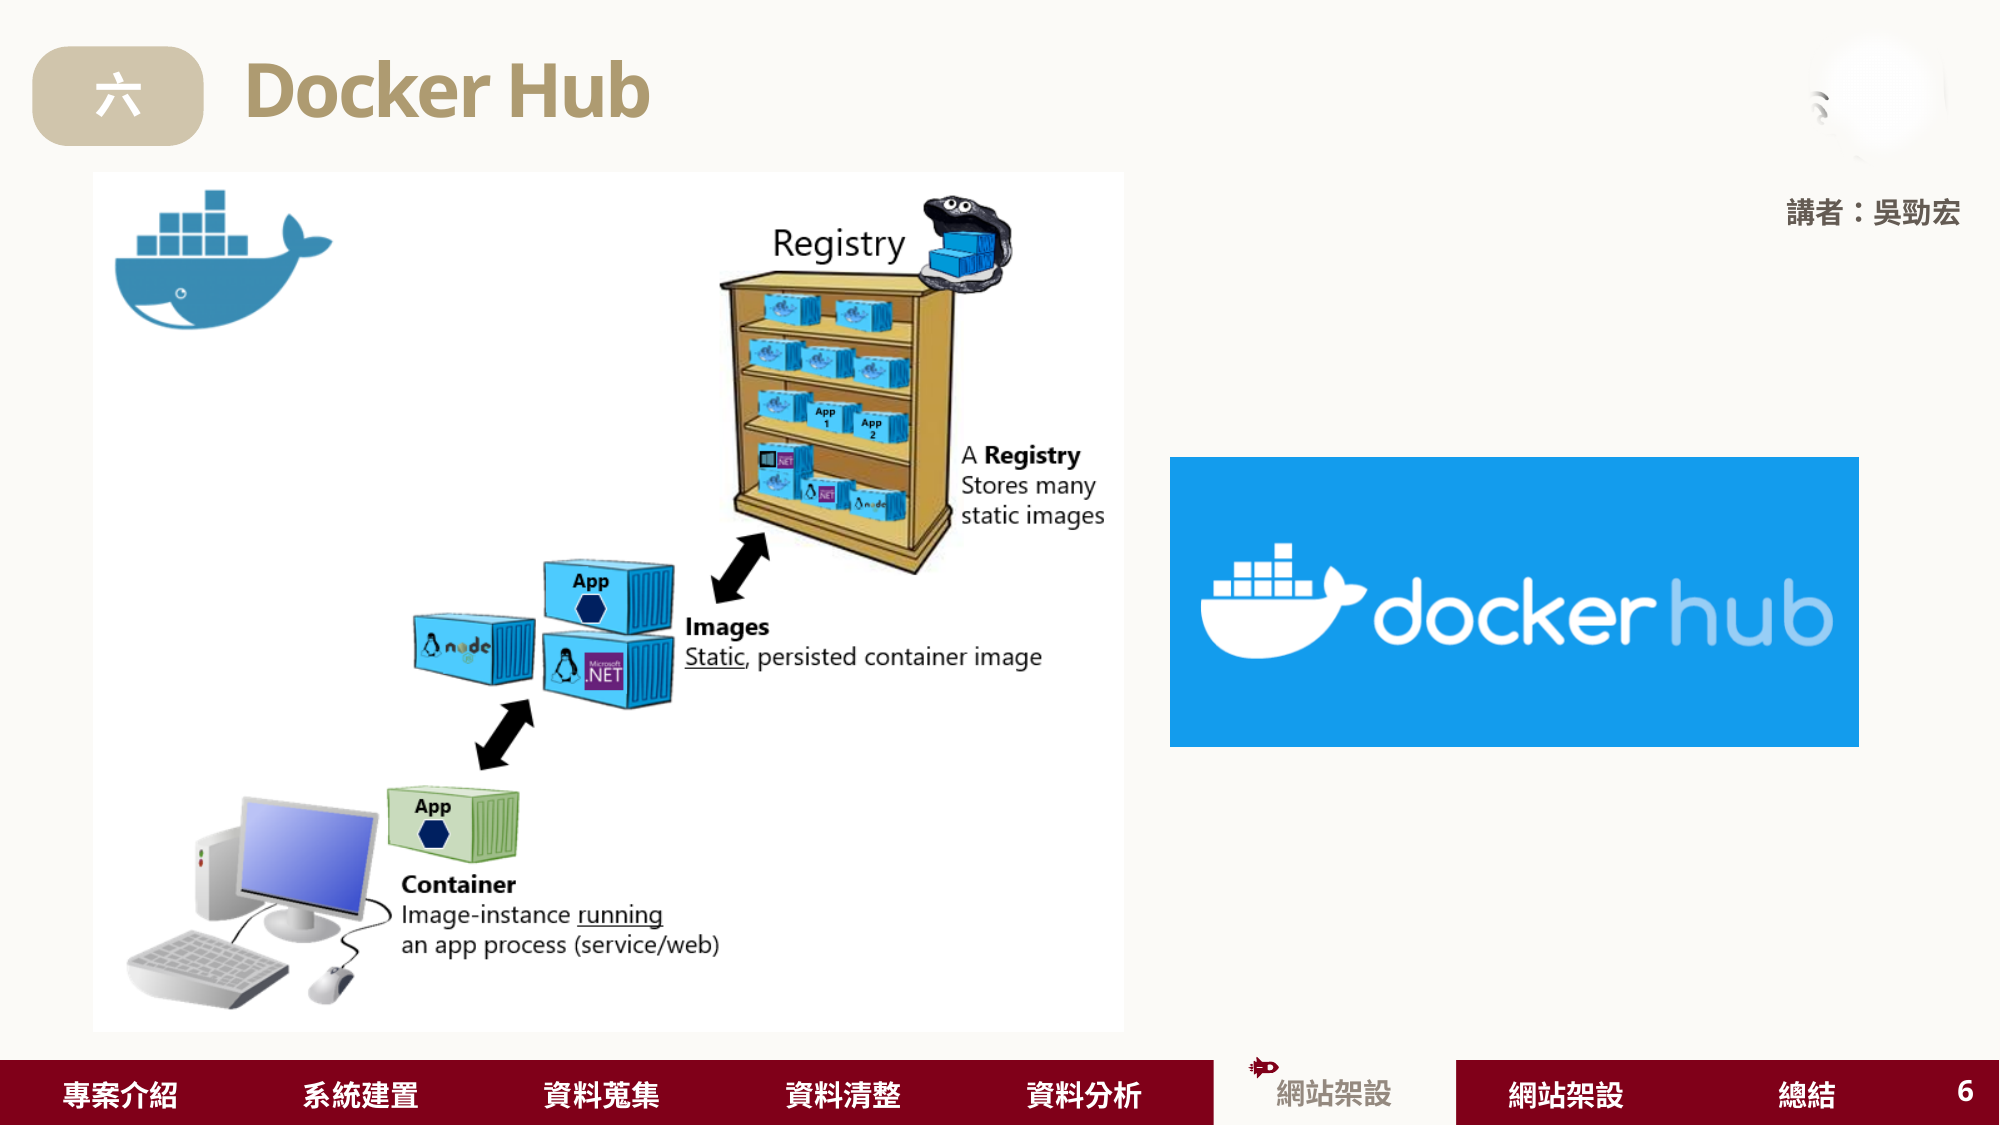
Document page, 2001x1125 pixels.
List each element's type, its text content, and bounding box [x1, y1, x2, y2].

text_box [1250, 1055, 1275, 1080]
picture [93, 172, 1124, 1032]
subtitle 六 [49, 63, 189, 132]
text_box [1213, 1059, 1457, 1125]
picture [1170, 457, 1859, 747]
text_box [1771, 15, 1986, 238]
slide_number 6 [1539, 1058, 1990, 1125]
title Docker Hub [227, 25, 1771, 161]
